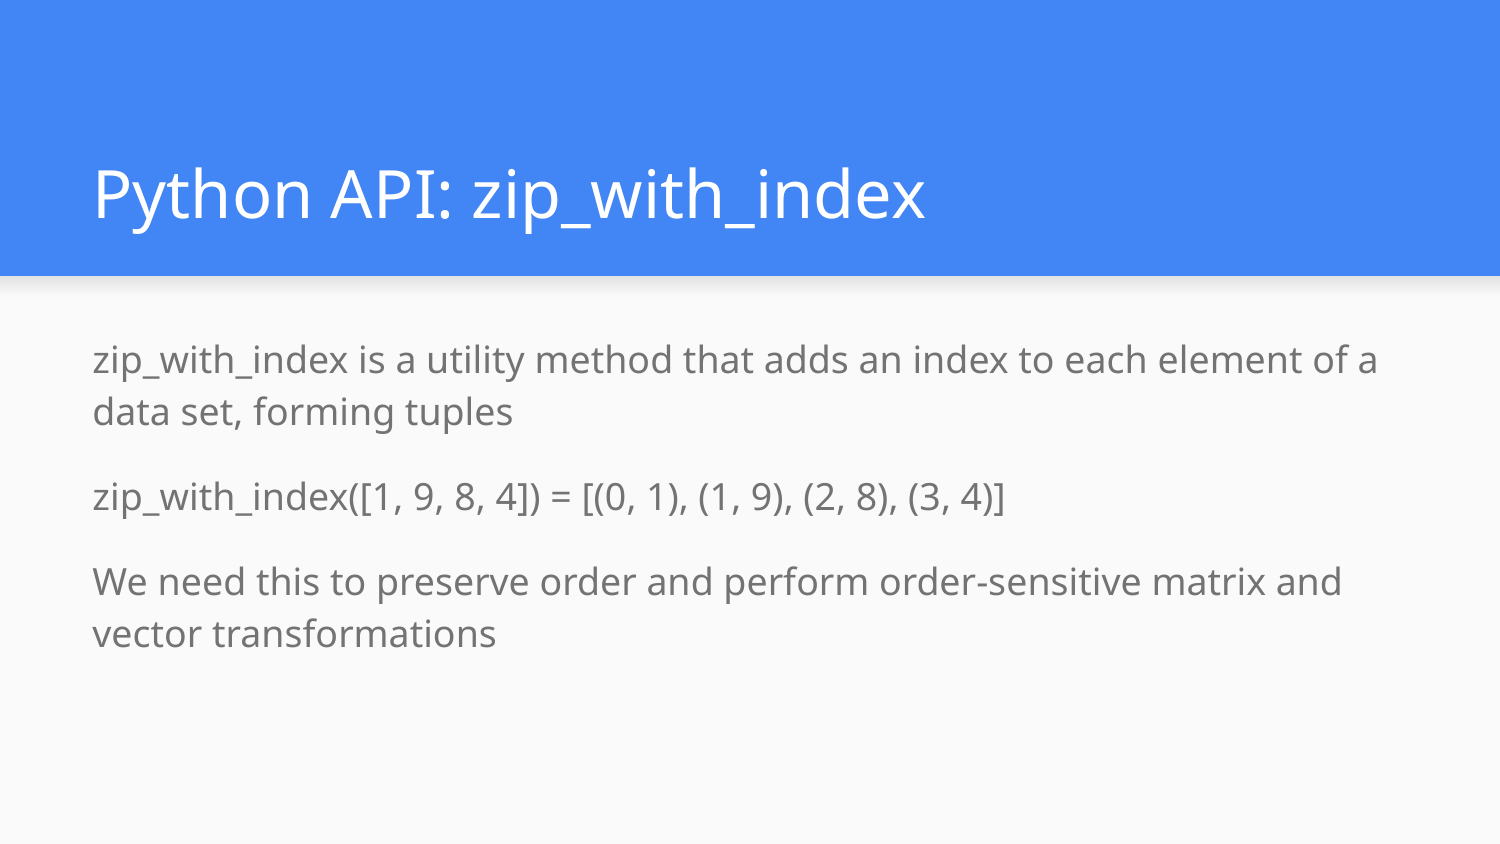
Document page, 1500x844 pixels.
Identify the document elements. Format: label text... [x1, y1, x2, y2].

title Python API: zip_with_index [77, 121, 1427, 248]
list zip_with_index is a utility method that adds an index to each element of a data set, forming tuples zip_with_index([1, 9, 8, 4]) = [(0, 1), (1, 9), (2, 8), (3, 4)] We need this to preserve order and perform order-sensitive matrix and vector transformations [77, 314, 1427, 760]
